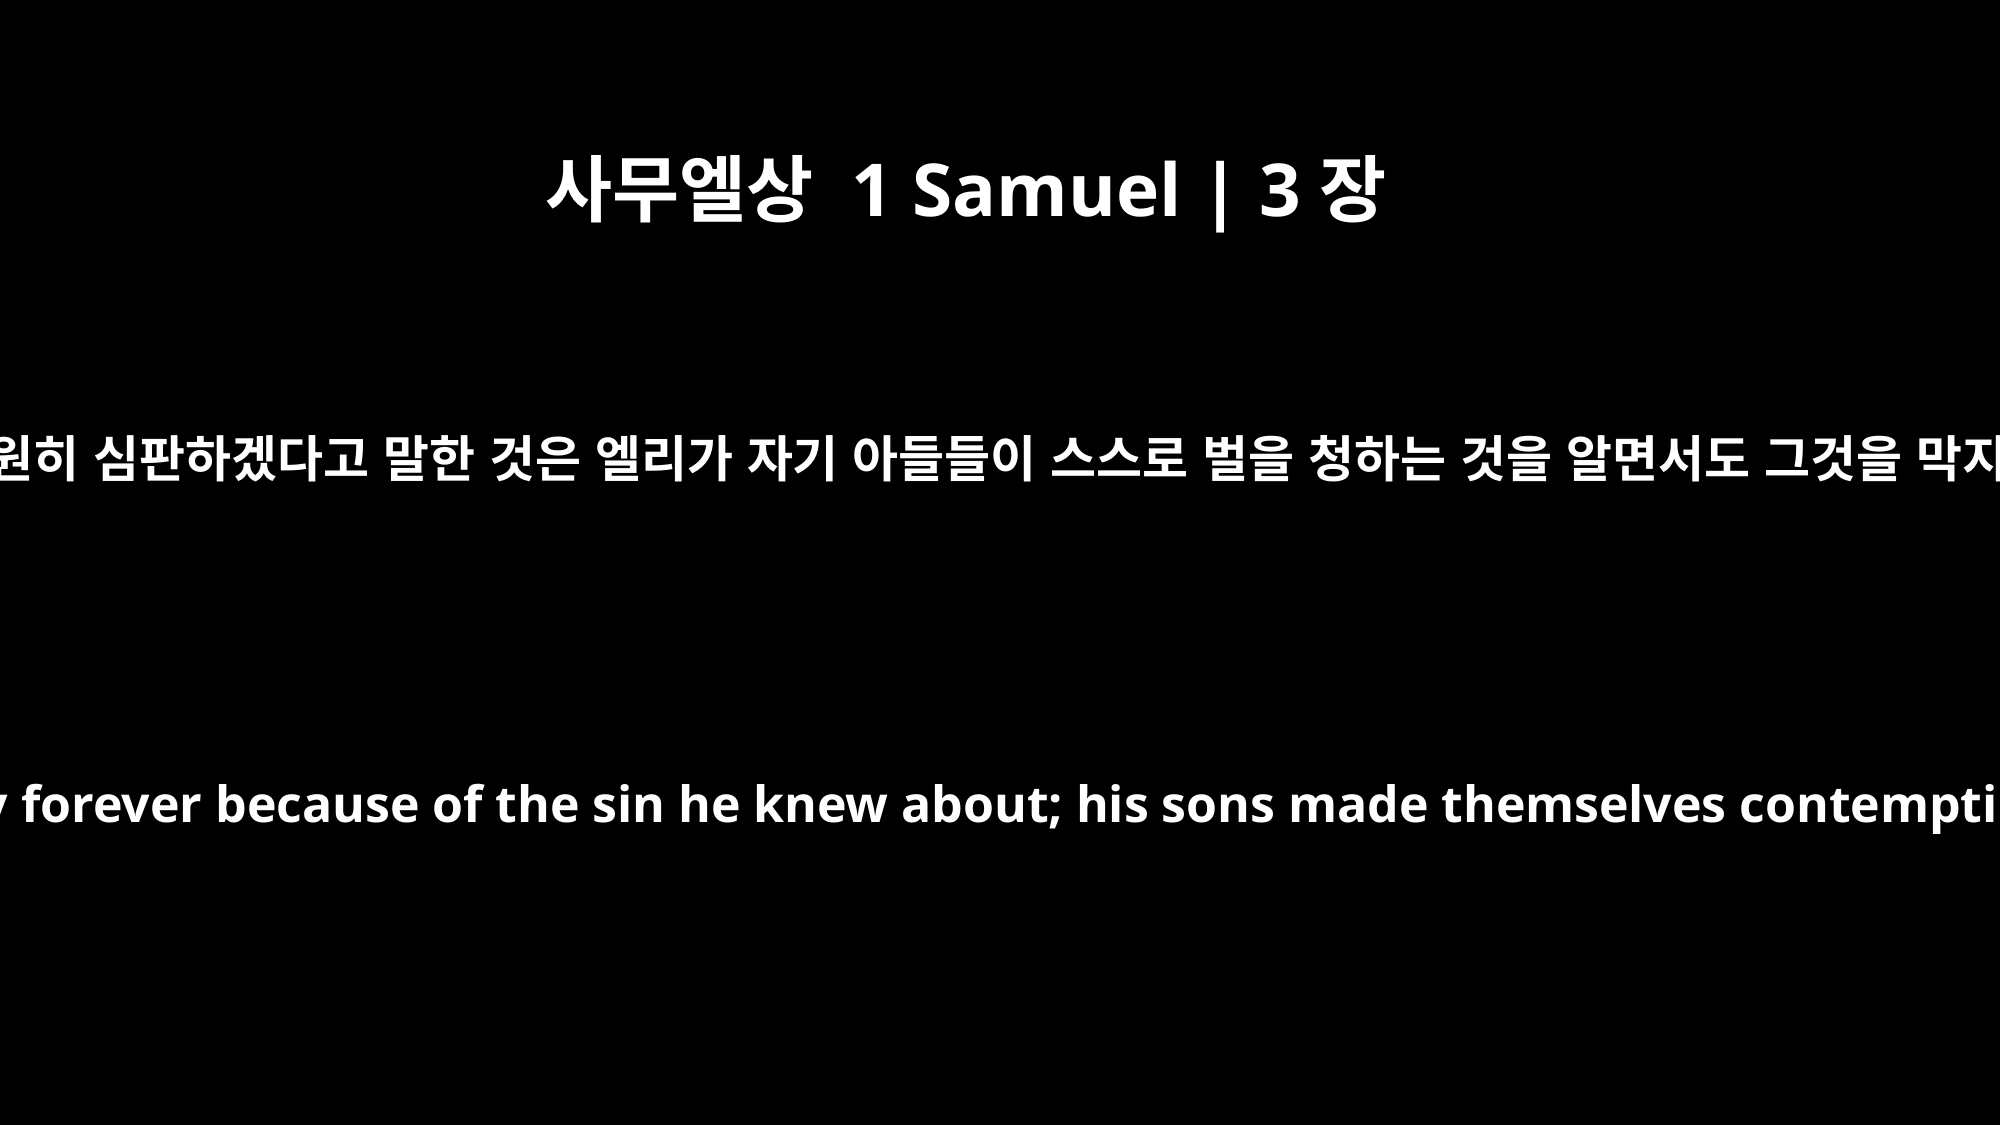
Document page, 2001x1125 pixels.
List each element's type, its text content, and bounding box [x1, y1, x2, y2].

text_box For I told him that I would judge his family forever because of the sin he knew about; his sons made themselves contemptible, and he failed to restrain them. [0, 764, 2000, 840]
text_box 사무엘상 1 Samuel | 3장 [530, 136, 1402, 239]
text_box 13 내가 엘리의 집안을 영원히 심판하겠다고 말한 것은 엘리가 자기 아들들이 스스로 벌을 청하는 것을 알면서도 그것을 막지 않았기 때문이다. [0, 359, 2000, 495]
